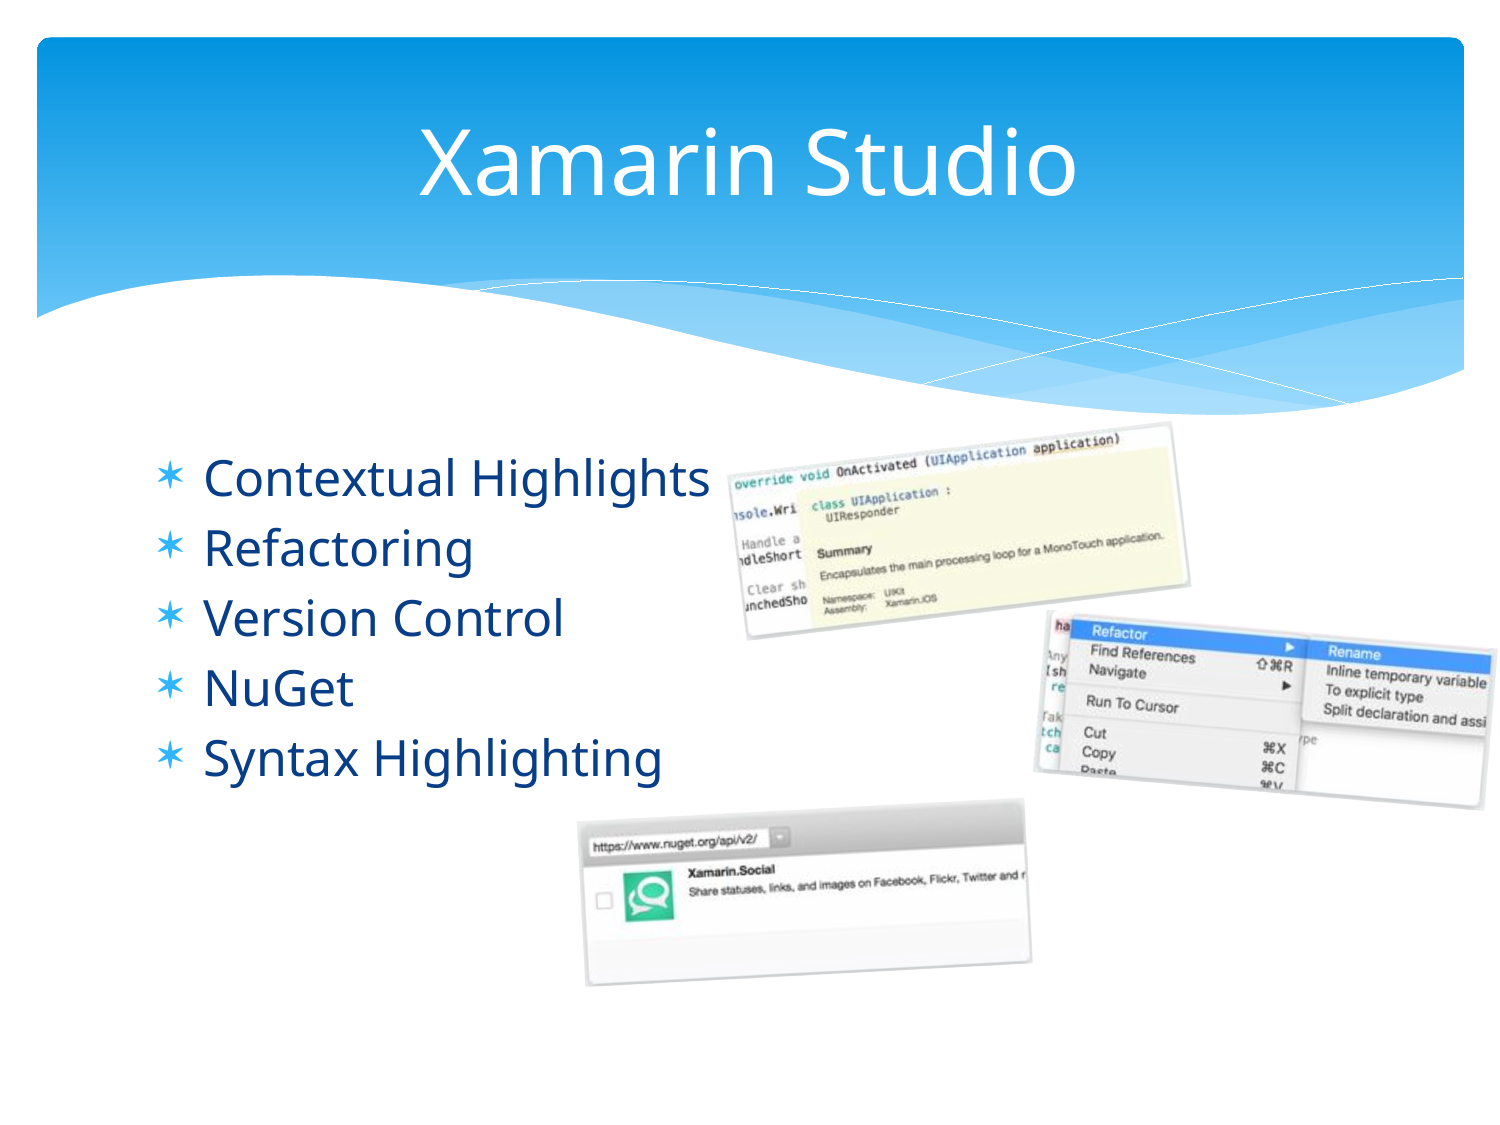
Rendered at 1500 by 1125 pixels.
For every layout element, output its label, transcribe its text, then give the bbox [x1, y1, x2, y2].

picture [577, 798, 1032, 986]
list Contextual Highlights Refactoring Version Control NuGet Syntax Highlighting [143, 438, 1359, 1005]
picture [727, 421, 1497, 810]
title Xamarin Studio [75, 55, 1425, 261]
